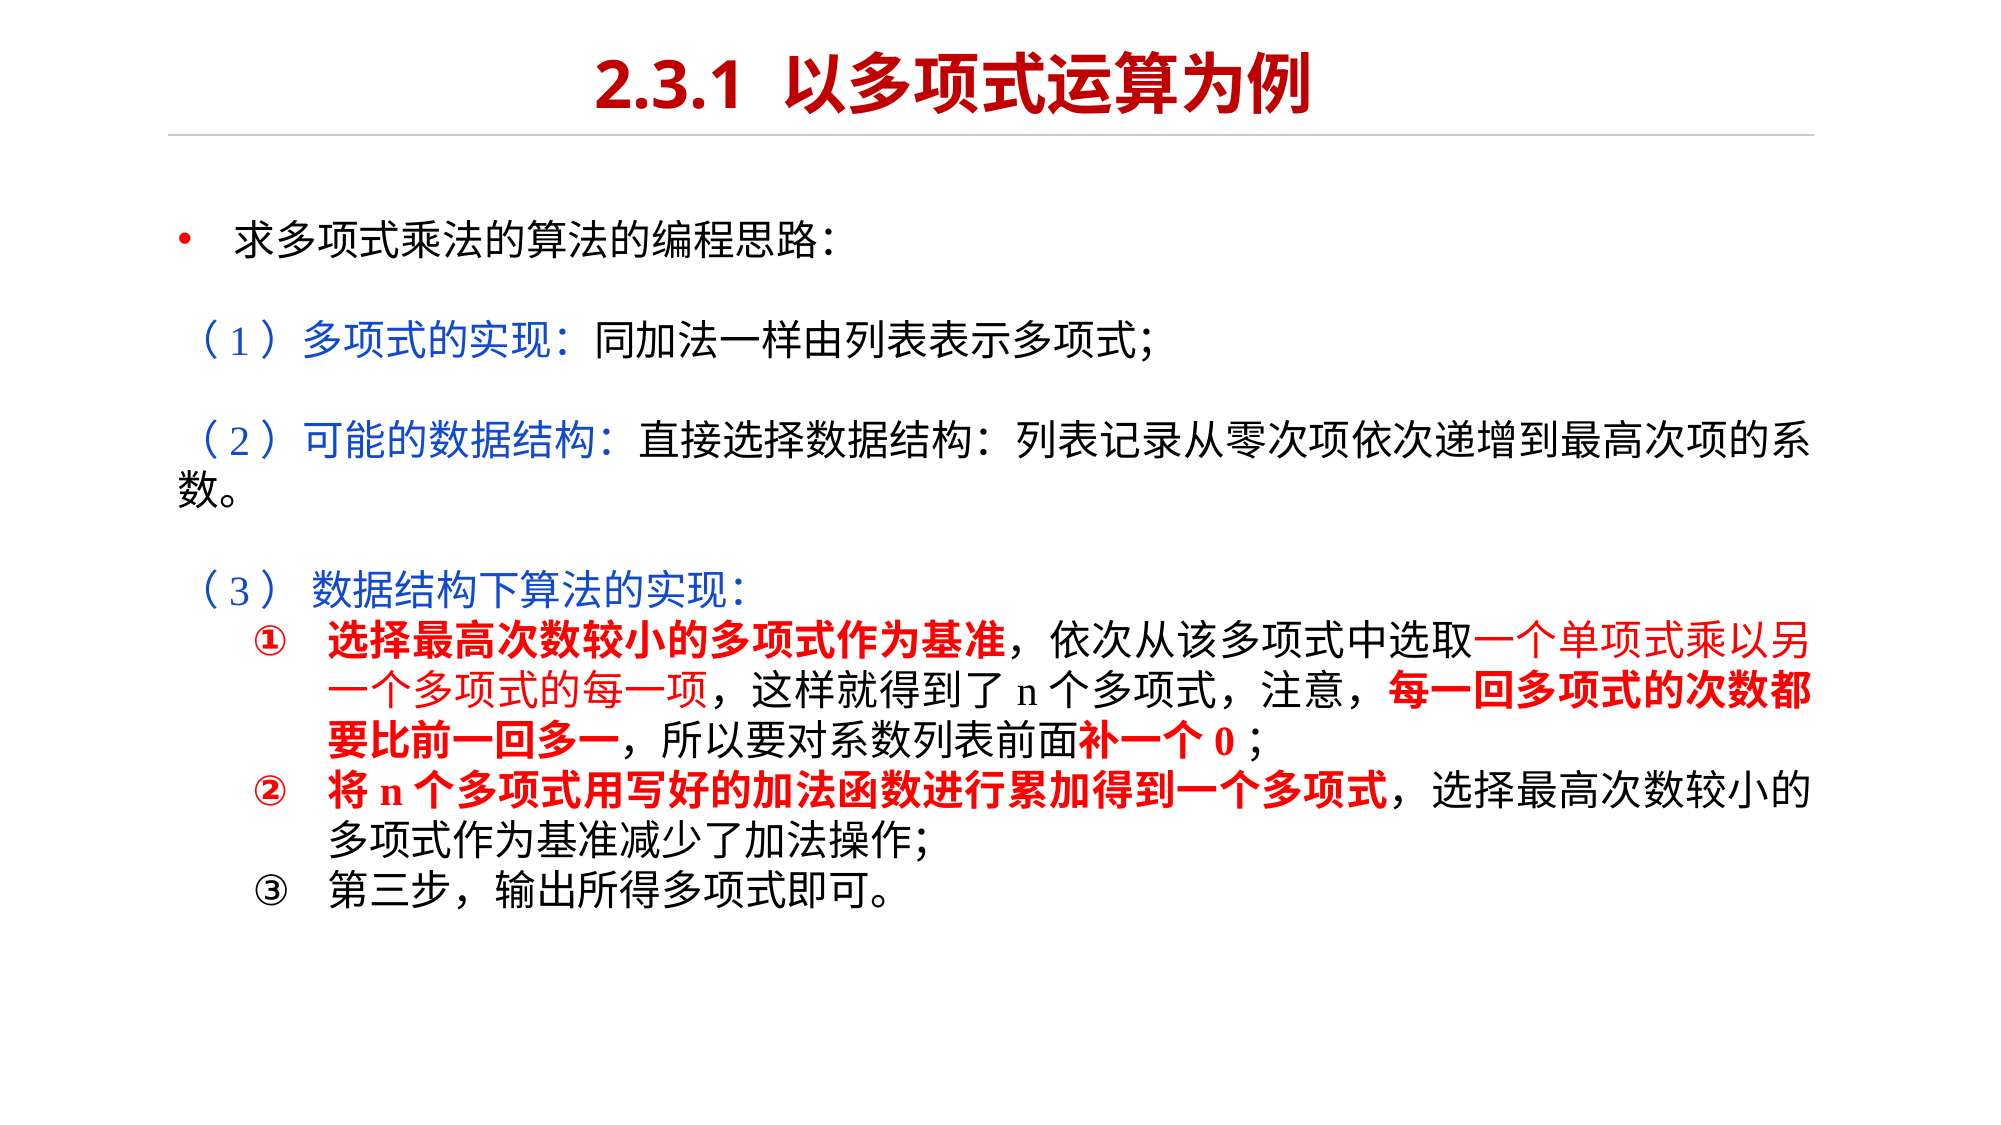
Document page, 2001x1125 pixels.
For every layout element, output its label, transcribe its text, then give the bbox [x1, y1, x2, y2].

text_box 求多项式乘法的算法的编程思路： （1）多项式的实现：同加法一样由列表表示多项式； （2）可能的数据结构：直接选择数据结构：列表记录从零次项依次递增到最高次项的系数。 （3） 数据结构下算法的实现： 选择最高次数较小的多项式作为基准，依次从该多项式中选取一个单项式乘以另一个多项式的每一项，这样就得到了n个多项式，注意，每一回多项式的次数都要比前一回多一，所以要对系数列表前面补一个0； 将n个多项式用写好的加法函数进行累加得到一个多项式，选择最高次数较小的多项式作为基准减少了加法操作； 第三步，输出所得多项式即可。 [162, 206, 1827, 922]
title 2.3.1 以多项式运算为例 [307, 43, 1601, 136]
